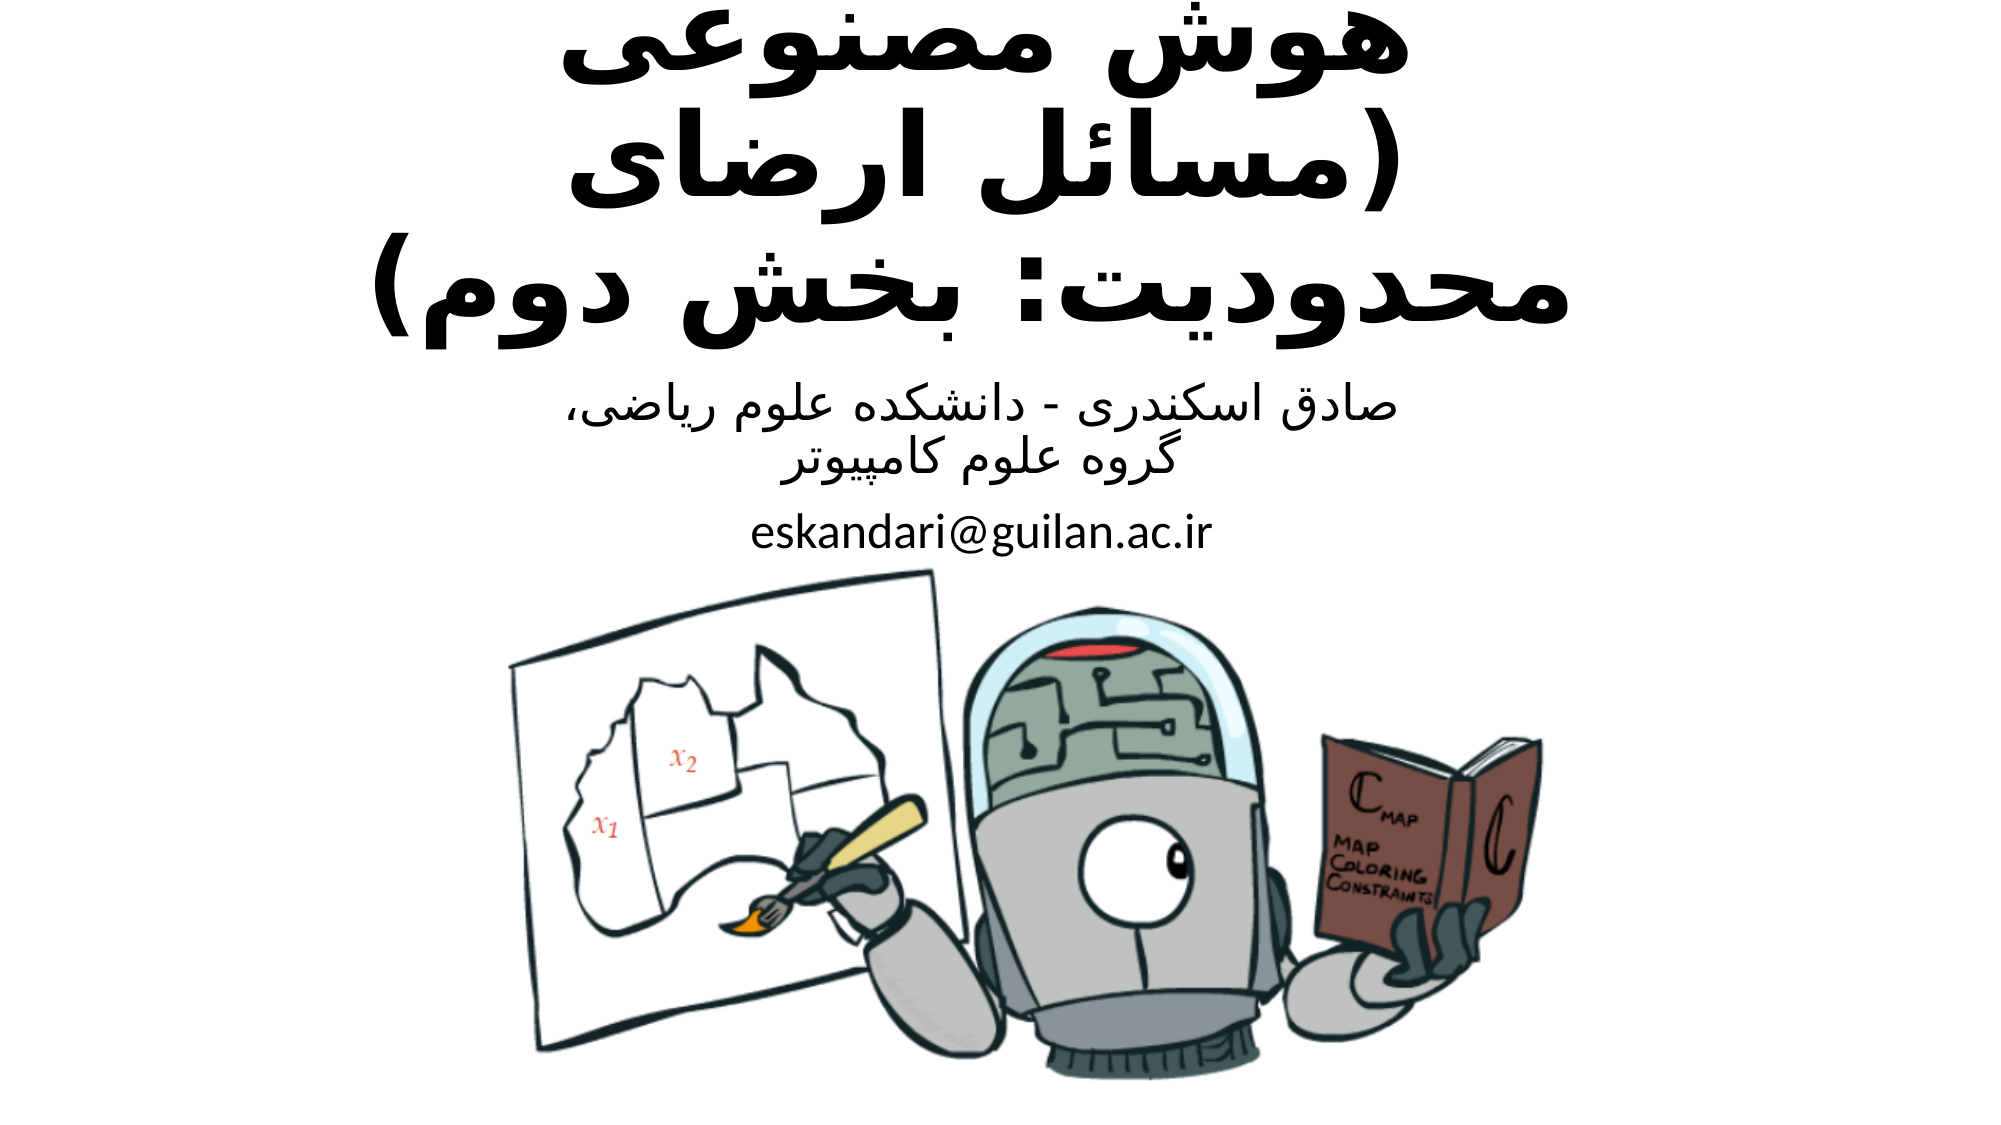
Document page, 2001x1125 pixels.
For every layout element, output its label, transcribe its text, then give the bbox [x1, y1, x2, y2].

subtitle صادق اسکندری - دانشکده علوم ریاضی، گروه علوم کامپیوتر eskandari@guilan.ac.ir [496, 369, 1468, 565]
title هوش مصنوعی (مسائل ارضای محدودیت: بخش دوم) [275, 0, 1698, 355]
picture [495, 565, 1556, 1087]
